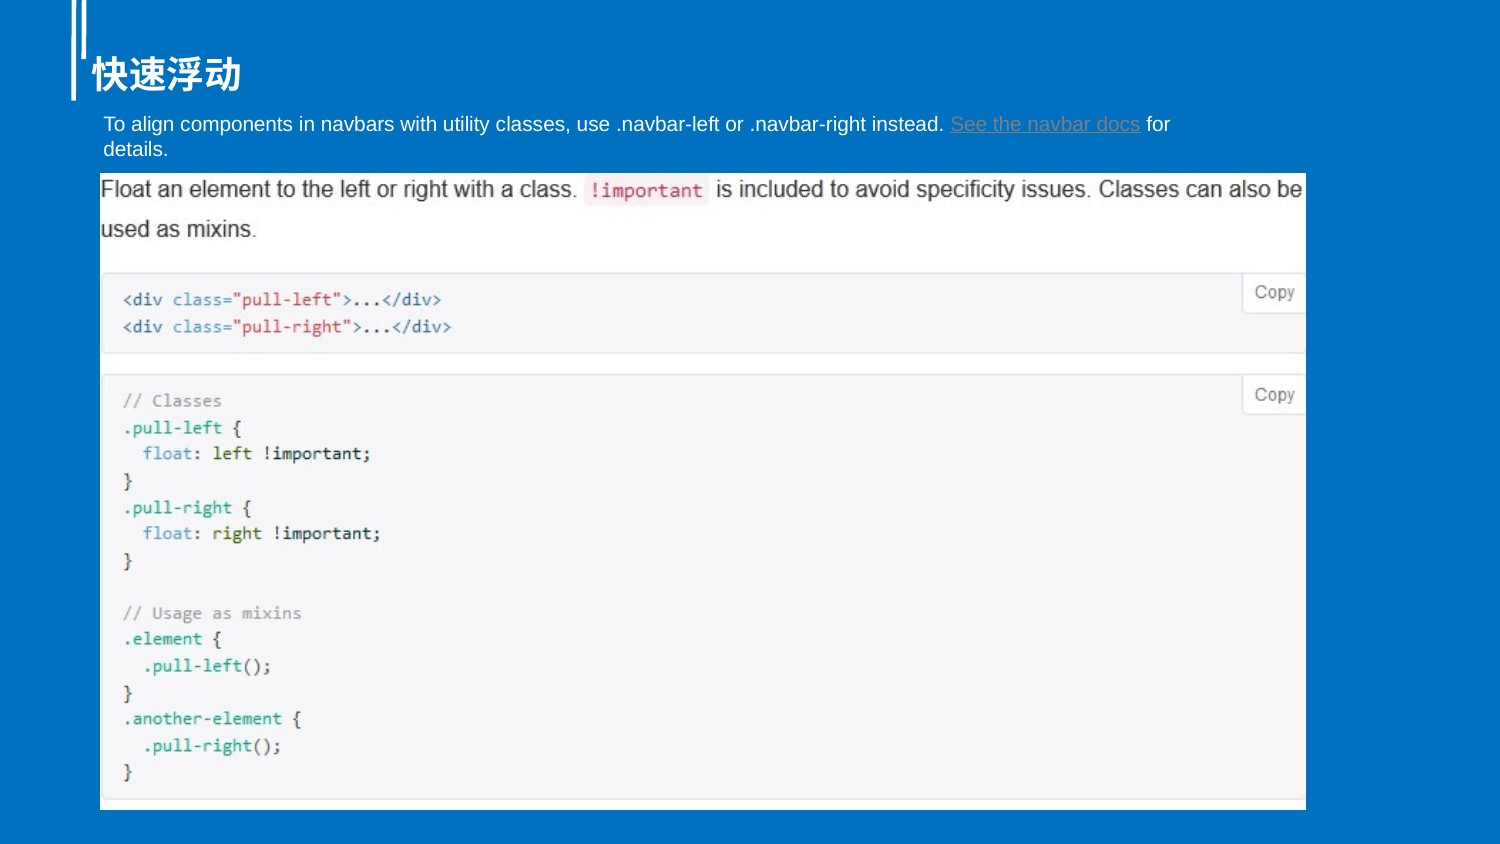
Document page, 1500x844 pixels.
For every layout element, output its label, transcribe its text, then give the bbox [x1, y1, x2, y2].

picture [99, 173, 1306, 810]
text_box To align components in navbars with utility classes, use .navbar-left or .navbar-right instead. See the navbar docs for details. [88, 102, 1247, 168]
title 快速浮动 [76, 32, 1427, 116]
